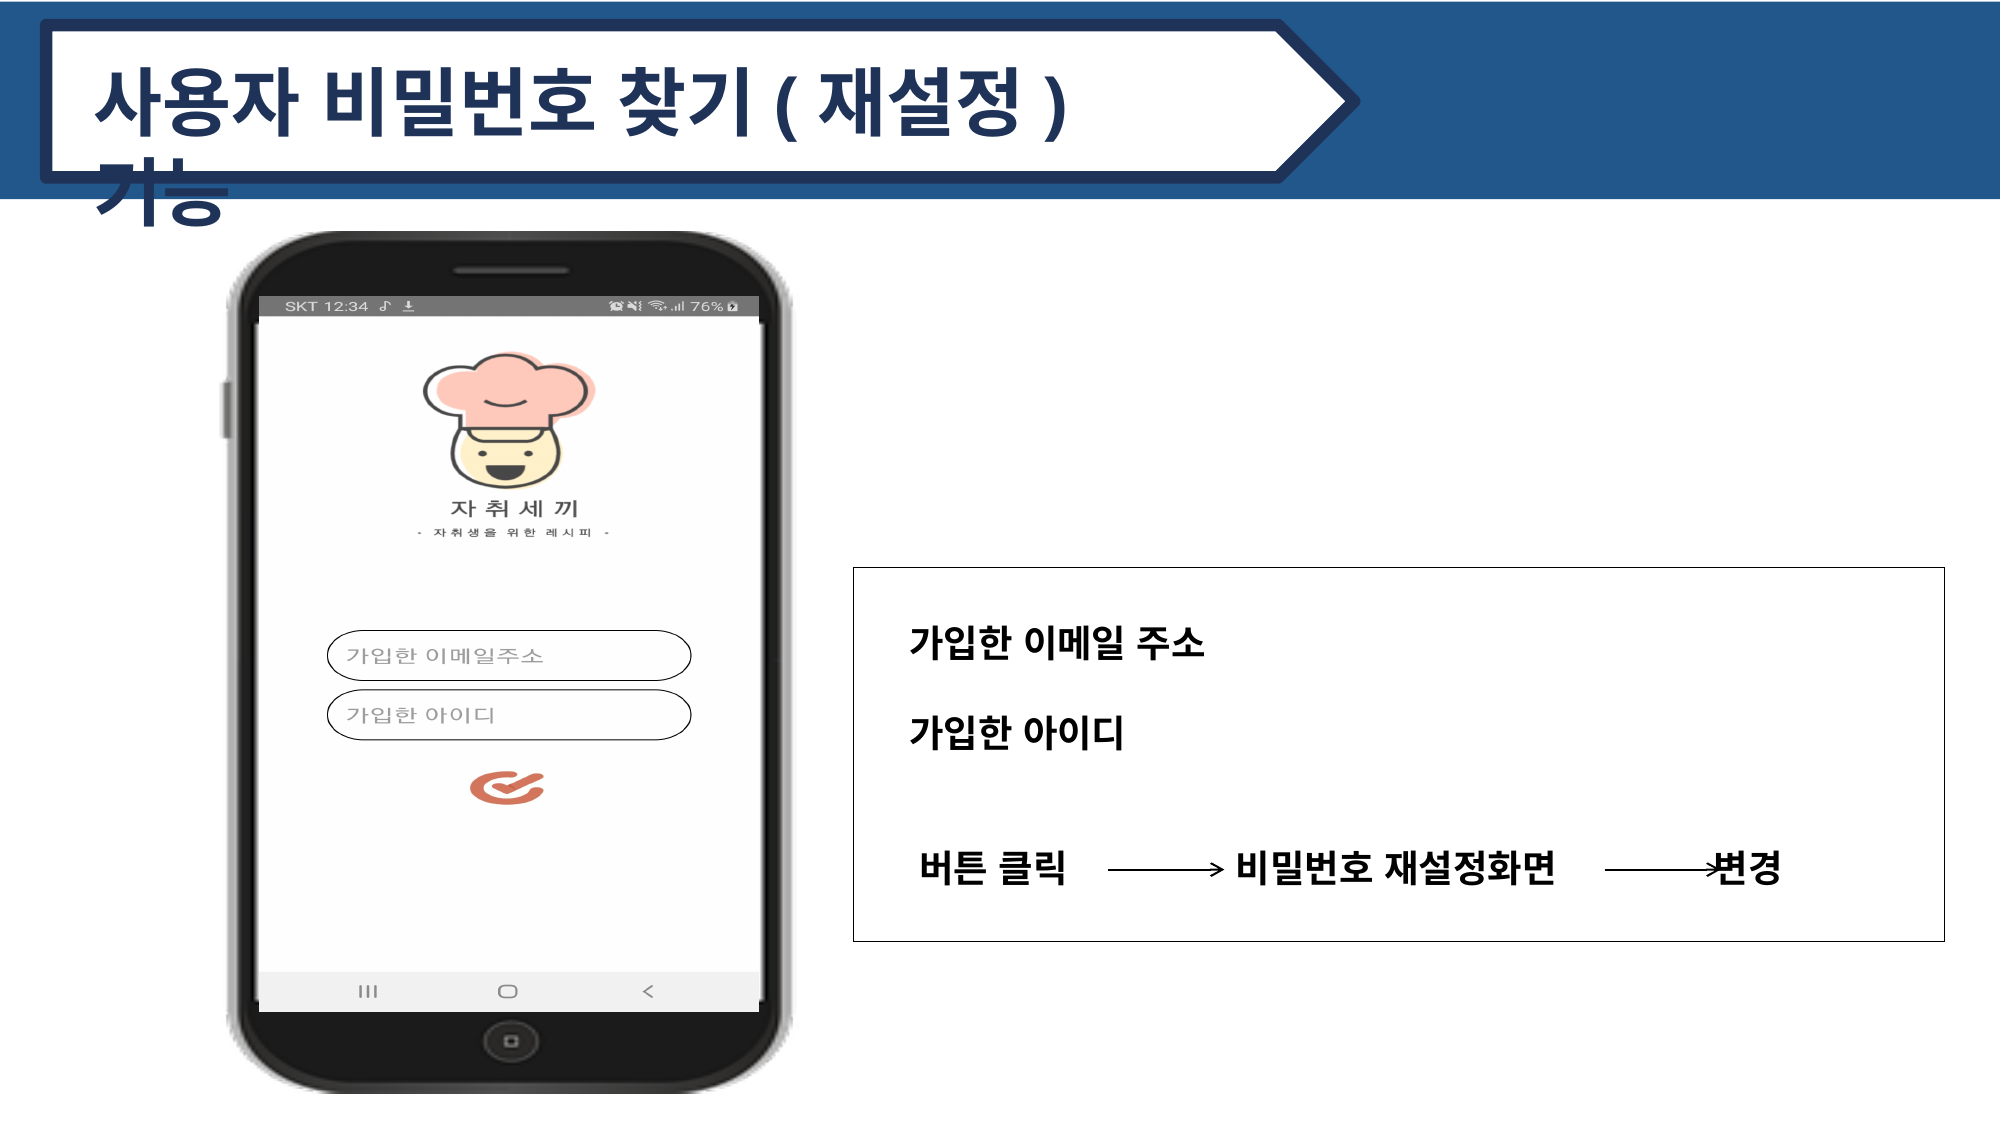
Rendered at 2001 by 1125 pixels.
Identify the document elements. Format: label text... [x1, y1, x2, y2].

picture [218, 231, 800, 1095]
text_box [45, 24, 1355, 178]
text_box 가입한 이메일 주소 가입한 아이디 버튼 클릭 비밀번호 재설정화면 변경 [853, 567, 1945, 942]
text_box [0, 0, 2000, 201]
